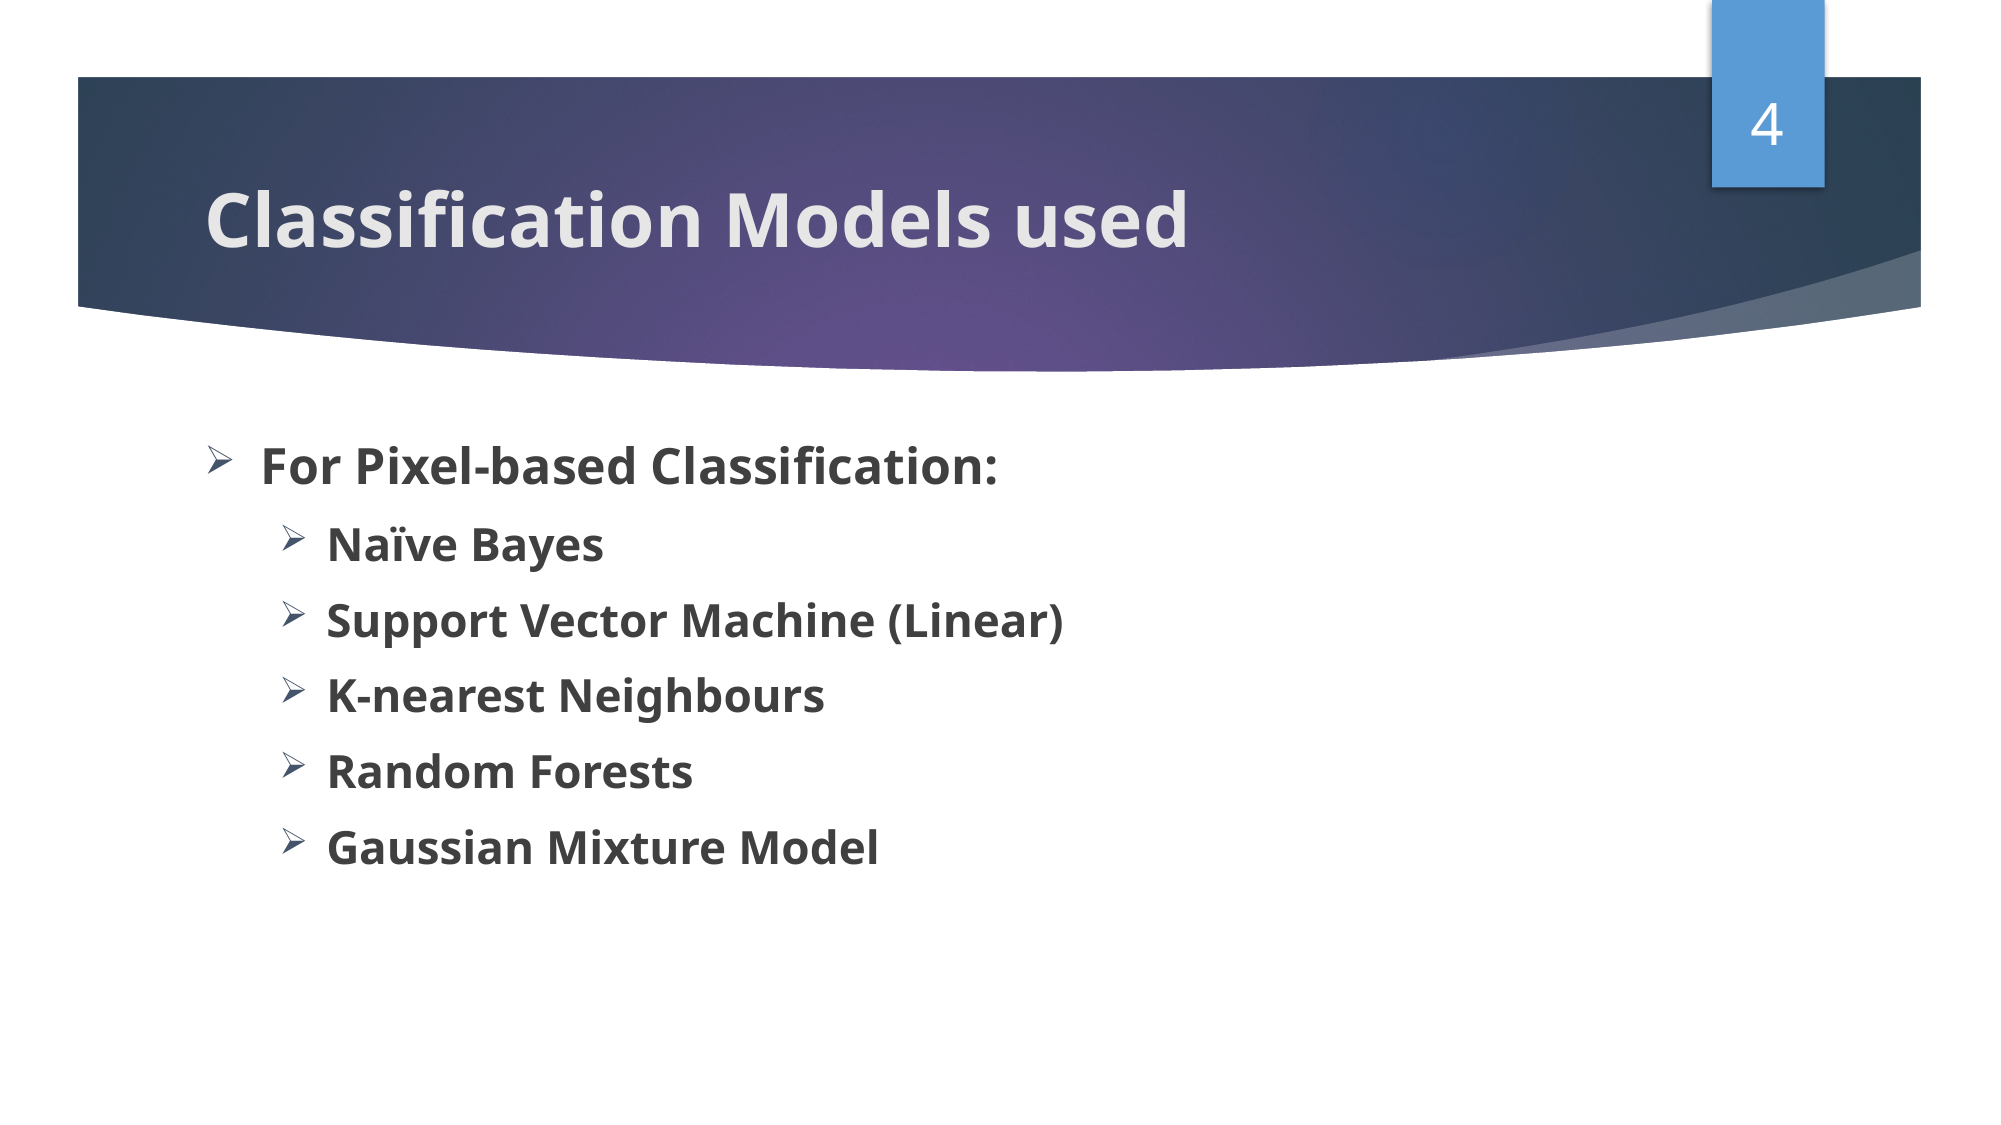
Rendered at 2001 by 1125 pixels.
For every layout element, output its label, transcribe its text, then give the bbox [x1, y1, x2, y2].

slide_number 4 [1698, 48, 1836, 175]
list For Pixel-based Classification: Naïve Bayes Support Vector Machine (Linear) K-nearest Neighbours Random Forests Gaussian Mixture Model [189, 427, 1638, 988]
title Classification Models used [189, 159, 1627, 276]
